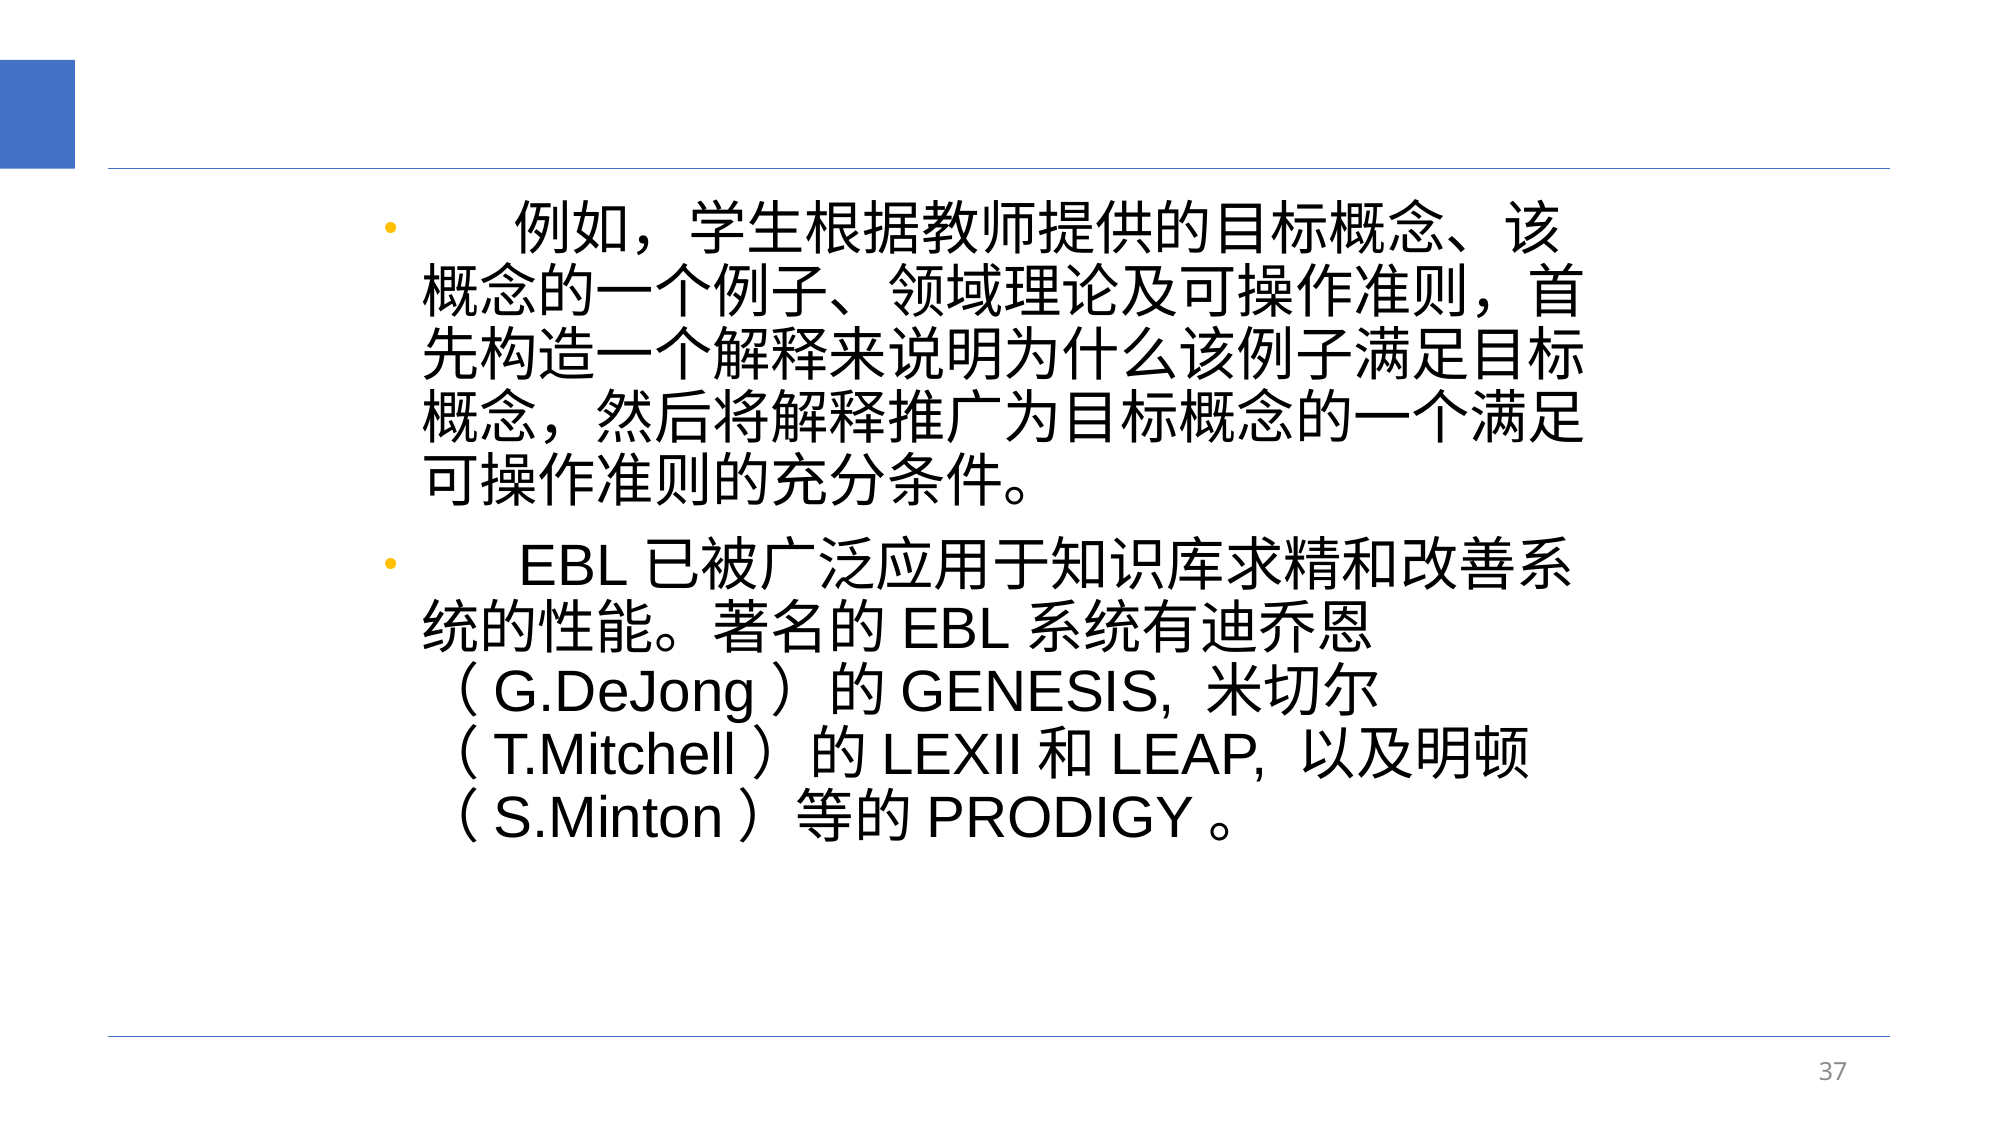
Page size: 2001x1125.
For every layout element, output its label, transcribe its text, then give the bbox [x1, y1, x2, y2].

slide_number 37 [1412, 1042, 1863, 1103]
list 例如，学生根据教师提供的目标概念、该概念的一个例子、领域理论及可操作准则，首先构造一个解释来说明为什么该例子满足目标概念，然后将解释推广为目标概念的一个满足可操作准则的充分条件。 EBL已被广泛应用于知识库求精和改善系统的性能。著名的EBL系统有迪乔恩（G.DeJong）的GENESIS, 米切尔（T.Mitchell）的LEXII和LEAP, 以及明顿（S.Minton）等的PRODIGY。 [368, 191, 1632, 1073]
